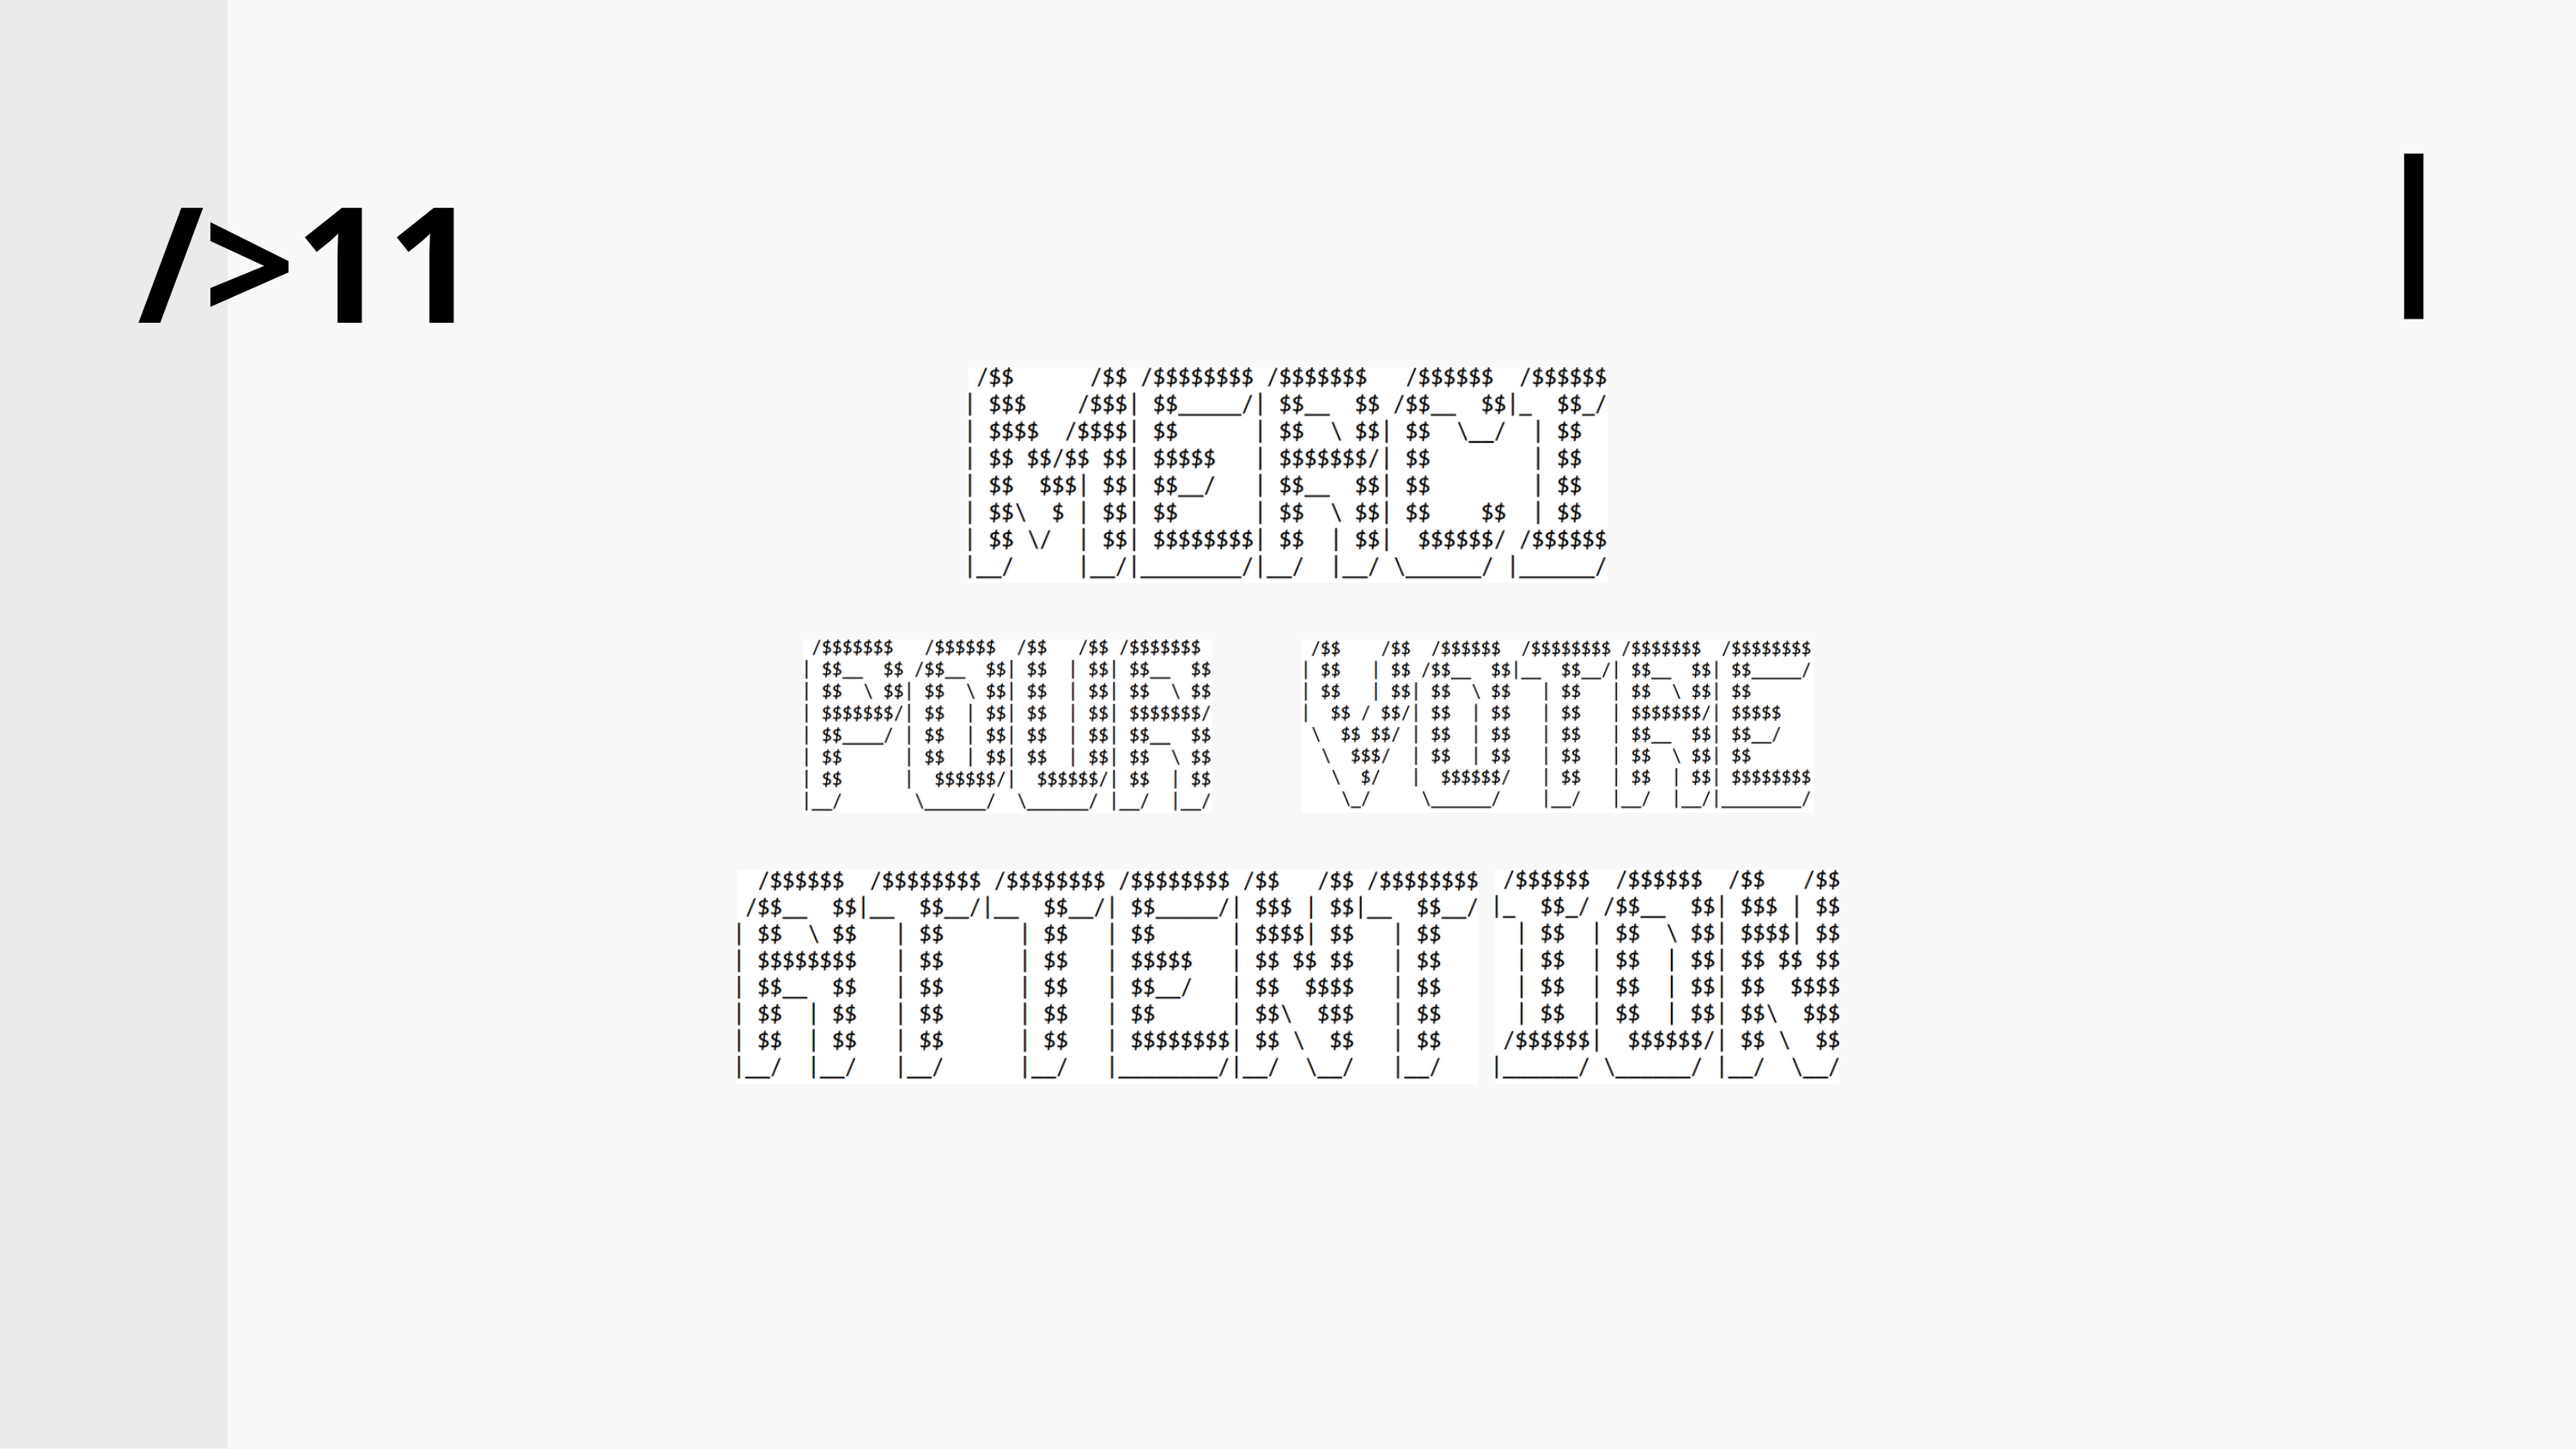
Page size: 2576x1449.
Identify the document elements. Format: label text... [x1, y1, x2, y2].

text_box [736, 870, 1840, 1084]
text_box [968, 367, 1608, 583]
text_box [803, 640, 1212, 813]
text_box [0, 0, 228, 1449]
text_box [1302, 640, 1814, 813]
text_box />11 [125, 123, 574, 361]
text_box [2403, 153, 2424, 319]
